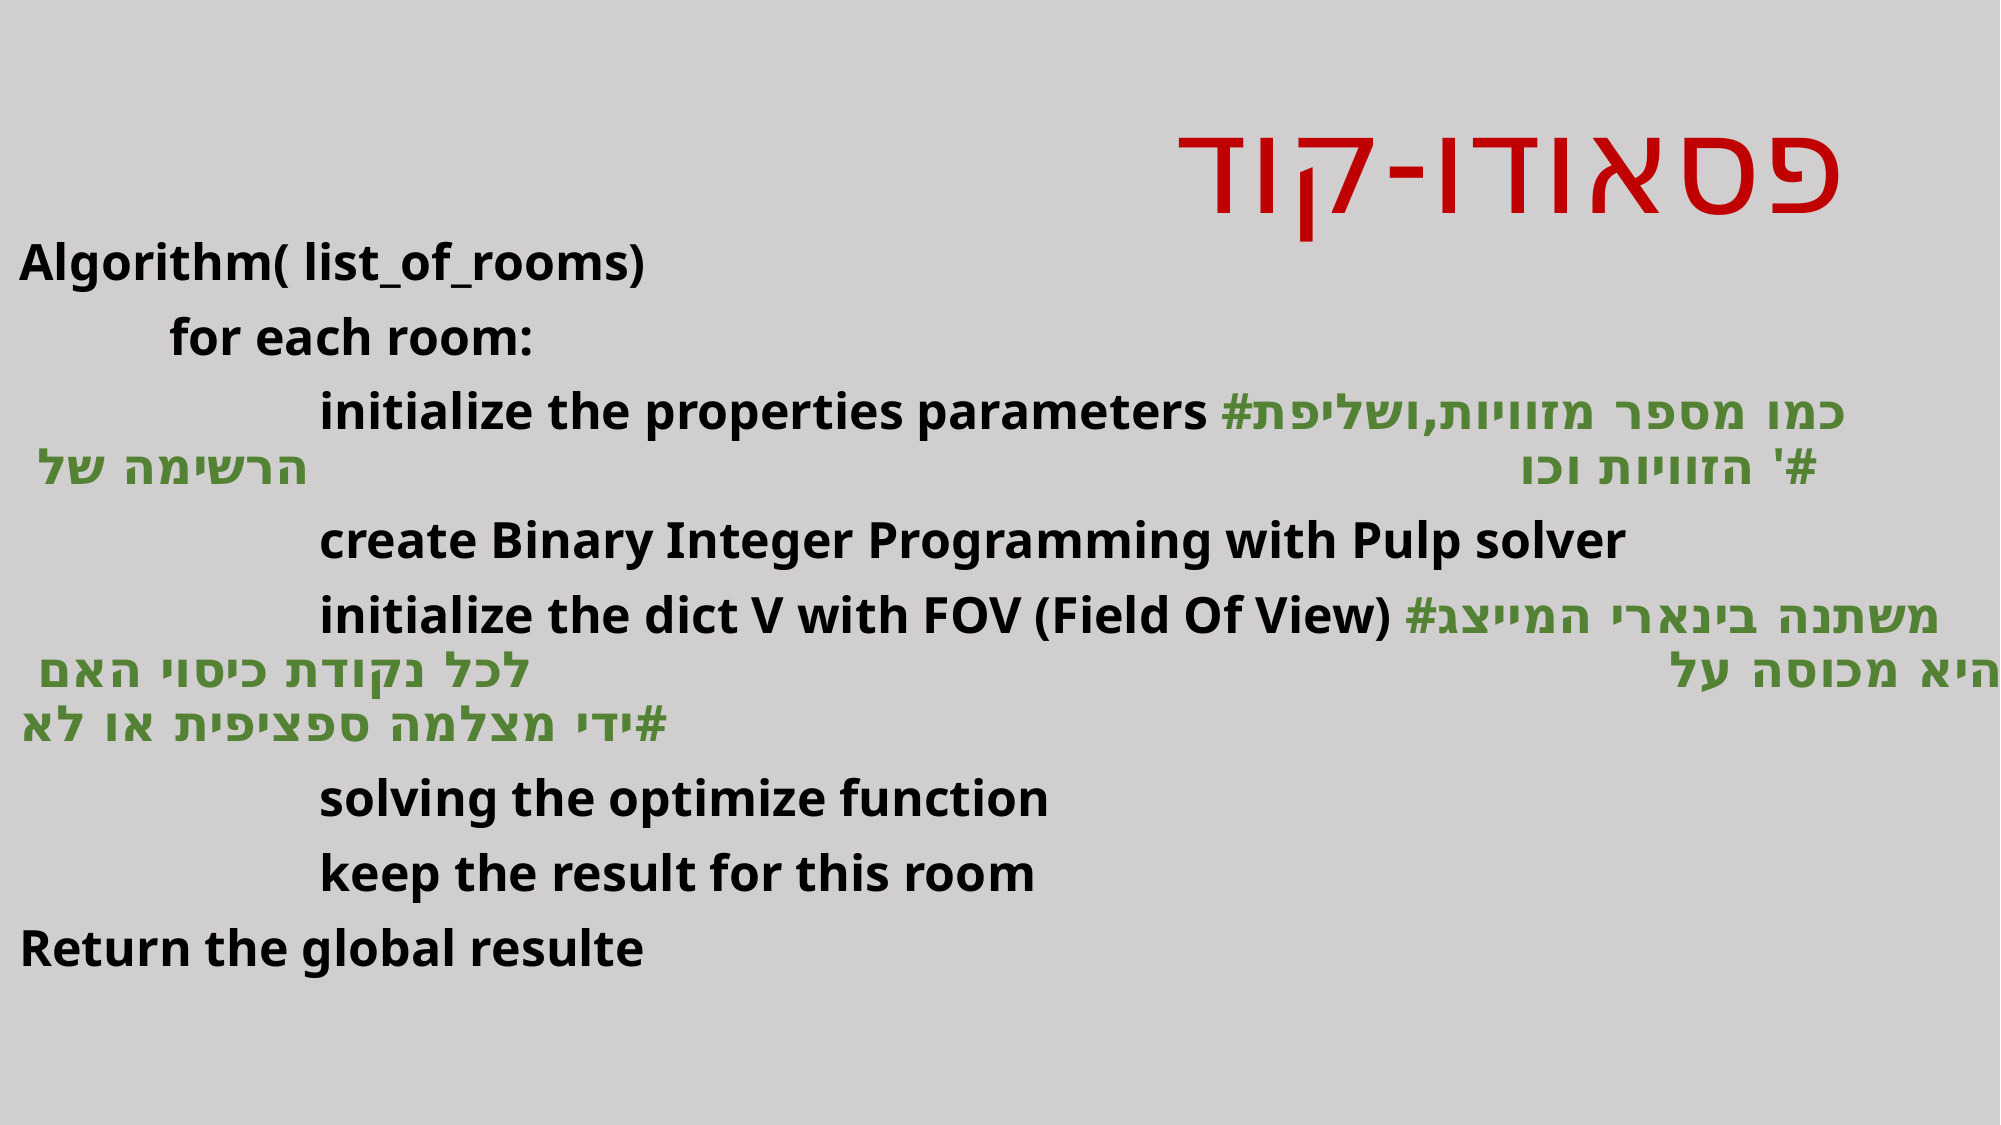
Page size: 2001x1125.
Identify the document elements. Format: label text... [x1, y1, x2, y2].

title פסאודו-קוד [137, 59, 1863, 229]
list Algorithm( list_of_rooms) for each room: initialize the properties parameters #כמו מספר מזוויות,ושליפת הרשימה של הזוויות וכו'# create Binary Integer Programming with Pulp solver initialize the dict V with FOV (Field Of View) #משתנה בינארי המייצג לכל נקודת כיסוי האם היא מכוסה על ידי מצלמה ספציפית או לא# solving the optimize function keep the result for this room Return the global resulte [4, 229, 2000, 1125]
